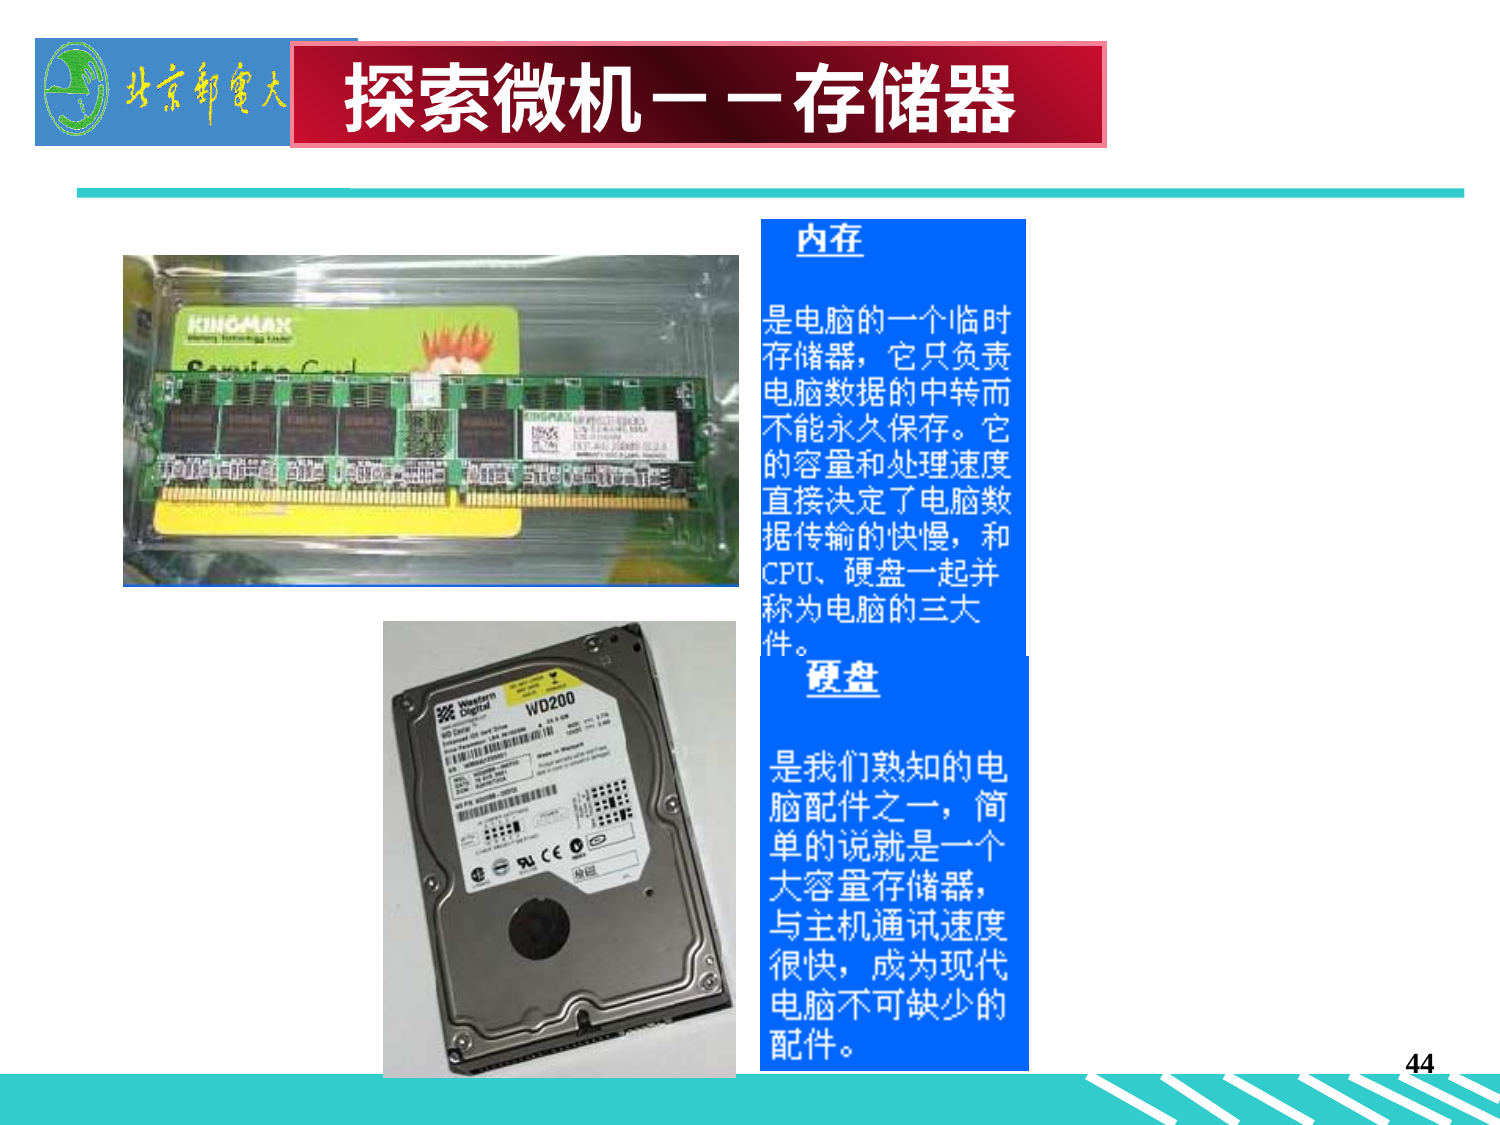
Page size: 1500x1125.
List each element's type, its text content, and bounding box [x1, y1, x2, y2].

text_box 44 [1137, 1037, 1450, 1113]
picture [123, 255, 739, 587]
picture [760, 219, 1030, 1071]
picture [34, 37, 358, 146]
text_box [291, 43, 1105, 150]
picture [383, 621, 736, 1079]
